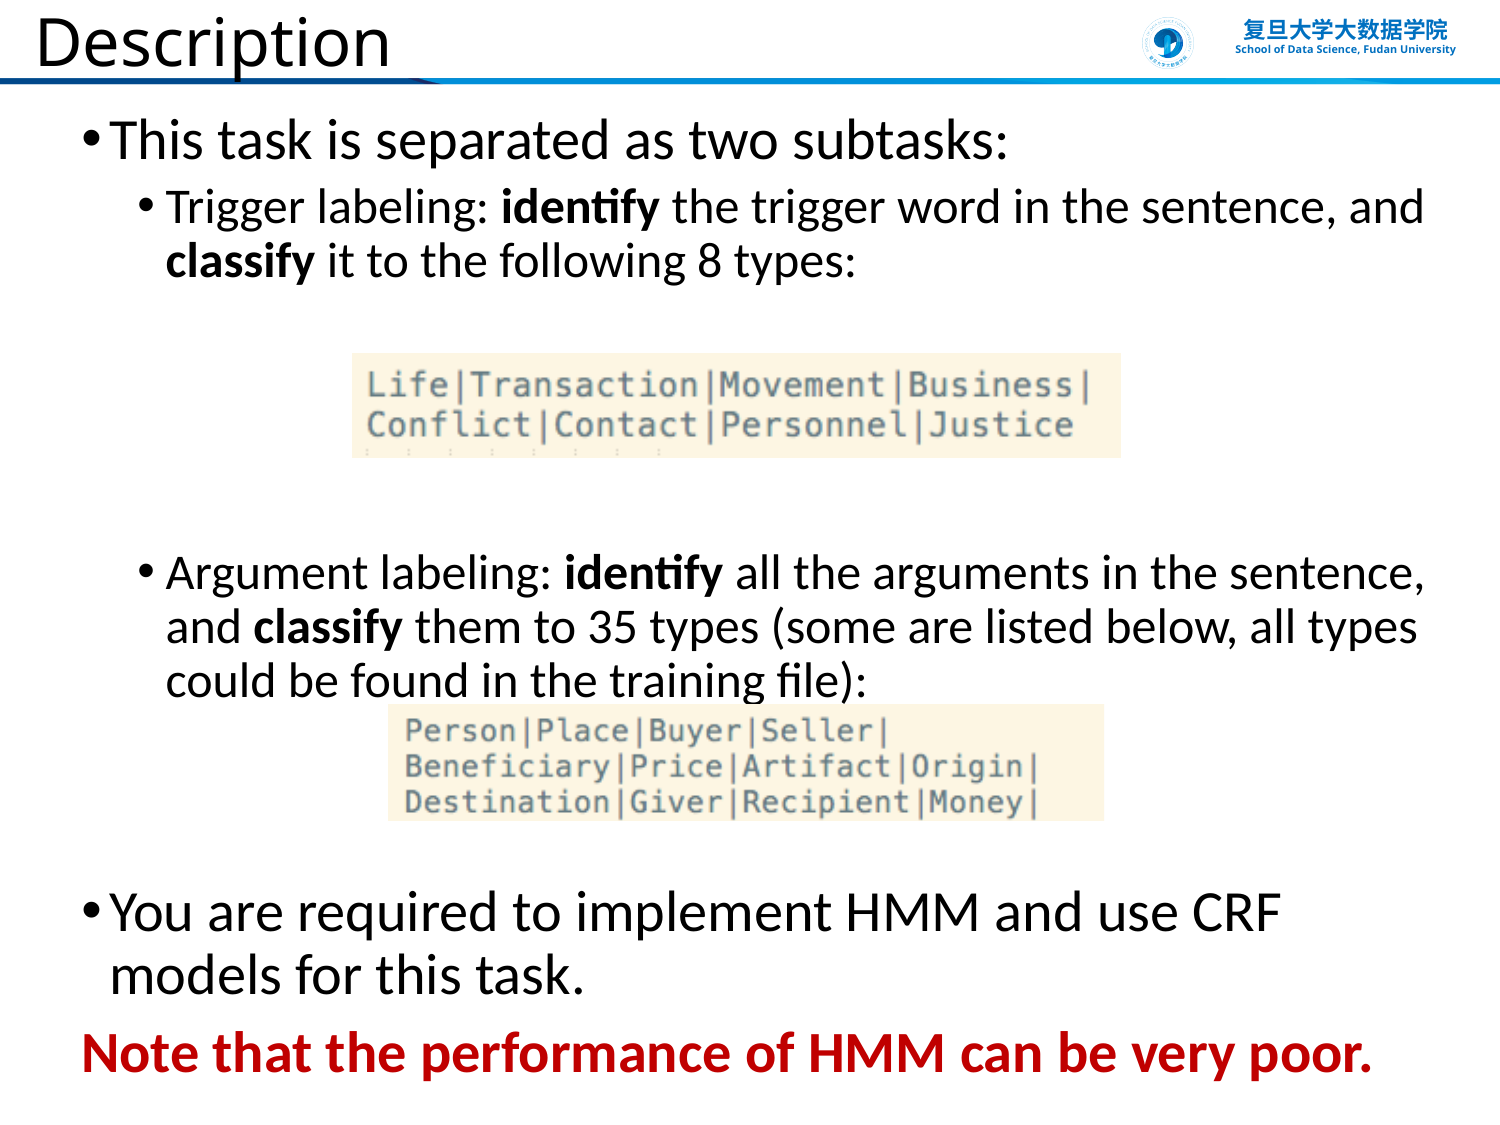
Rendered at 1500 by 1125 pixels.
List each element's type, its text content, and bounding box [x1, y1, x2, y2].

picture [1123, 17, 1500, 78]
list This task is separated as two subtasks: Trigger labeling: identify the trigger word in the sentence, and classify it to the following 8 types: Argument labeling: identify all the arguments in the sentence, and classify them to 35 types (some are listed below, all types could be found in the training file): You are required to implement HMM and use CRF models for this task. Note that the performance of HMM can be very poor. [66, 101, 1462, 1037]
picture [0, 67, 1500, 92]
title Description [19, 1, 1123, 81]
picture [388, 704, 1105, 821]
picture [352, 353, 1121, 458]
